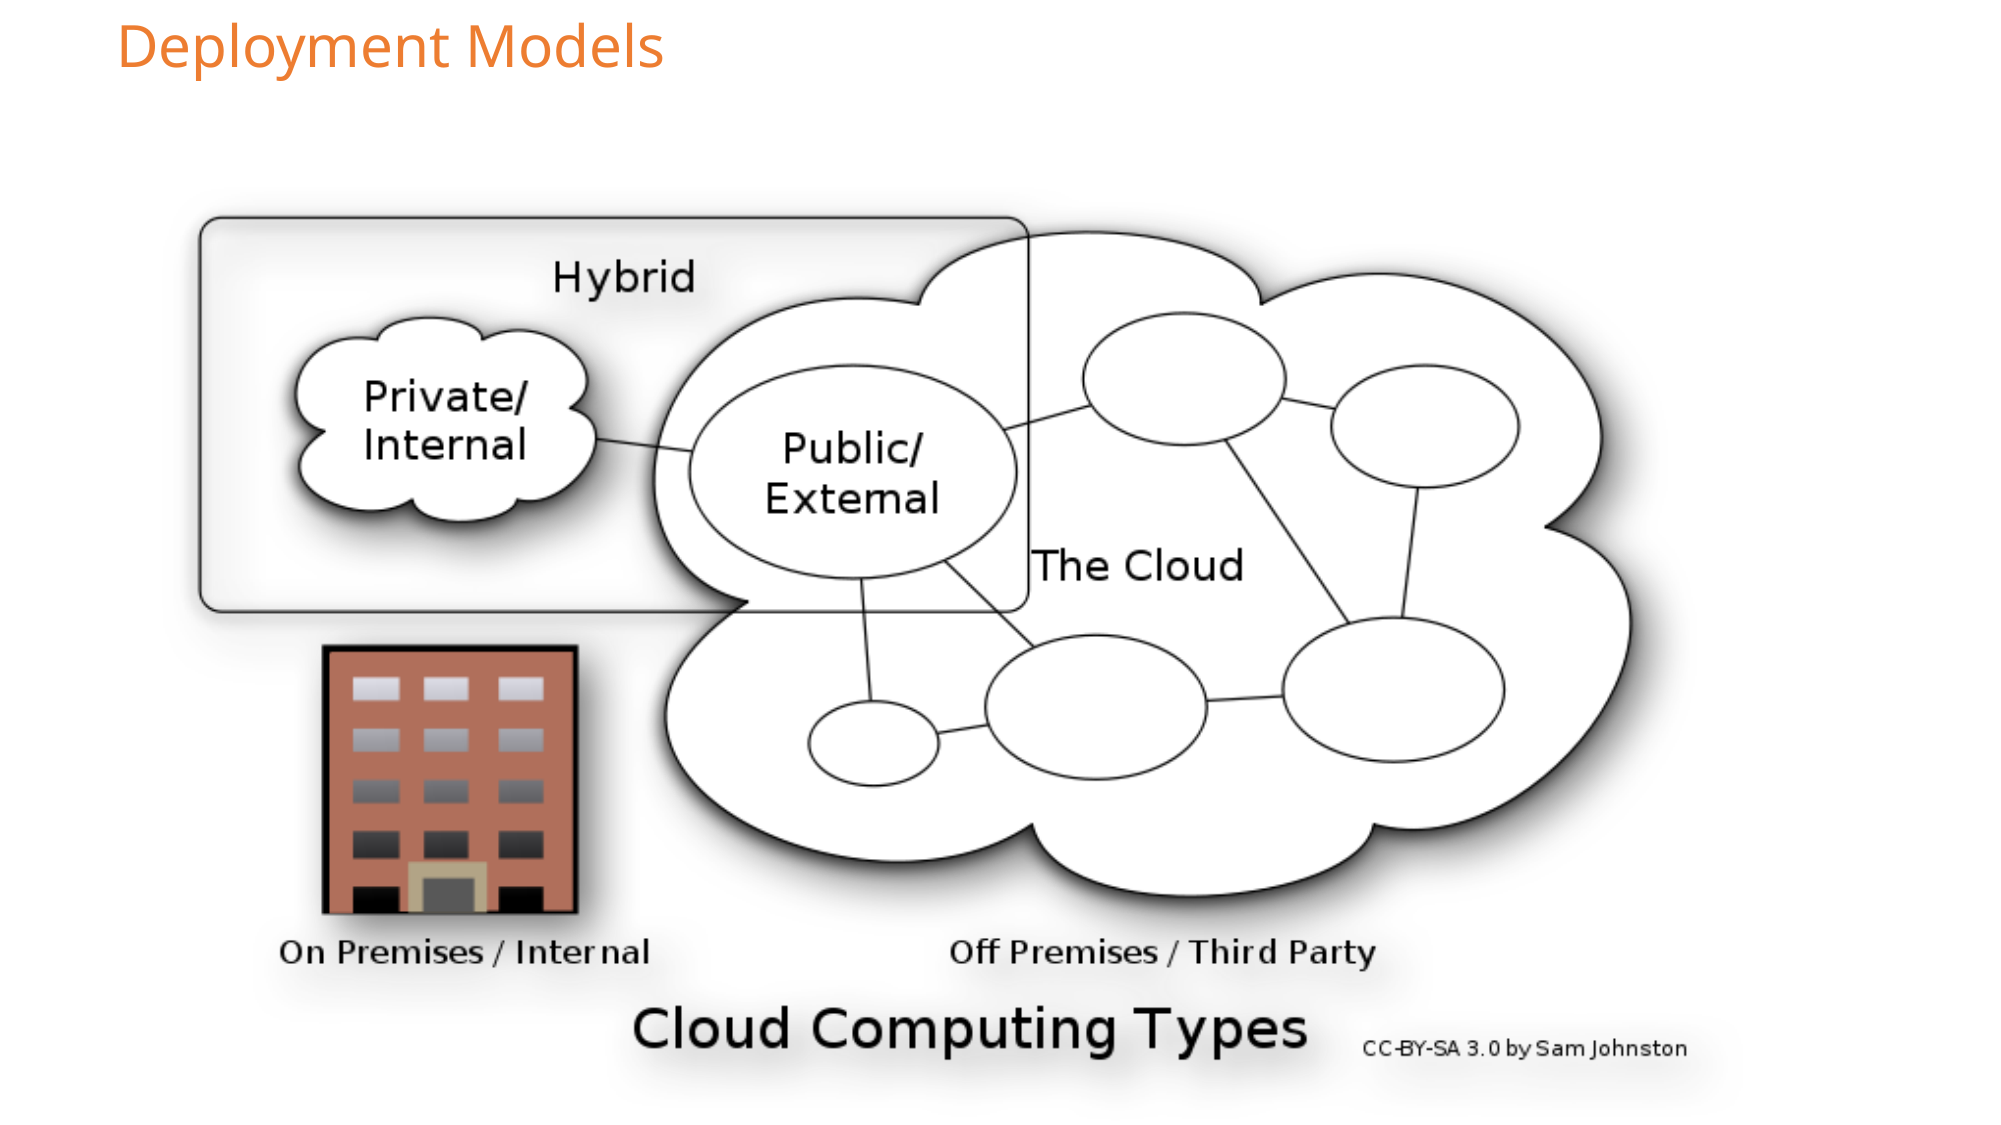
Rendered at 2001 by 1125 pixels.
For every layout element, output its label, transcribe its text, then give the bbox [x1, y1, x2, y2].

picture [150, 179, 1724, 1089]
text_box Deployment Models [82, 0, 1155, 89]
